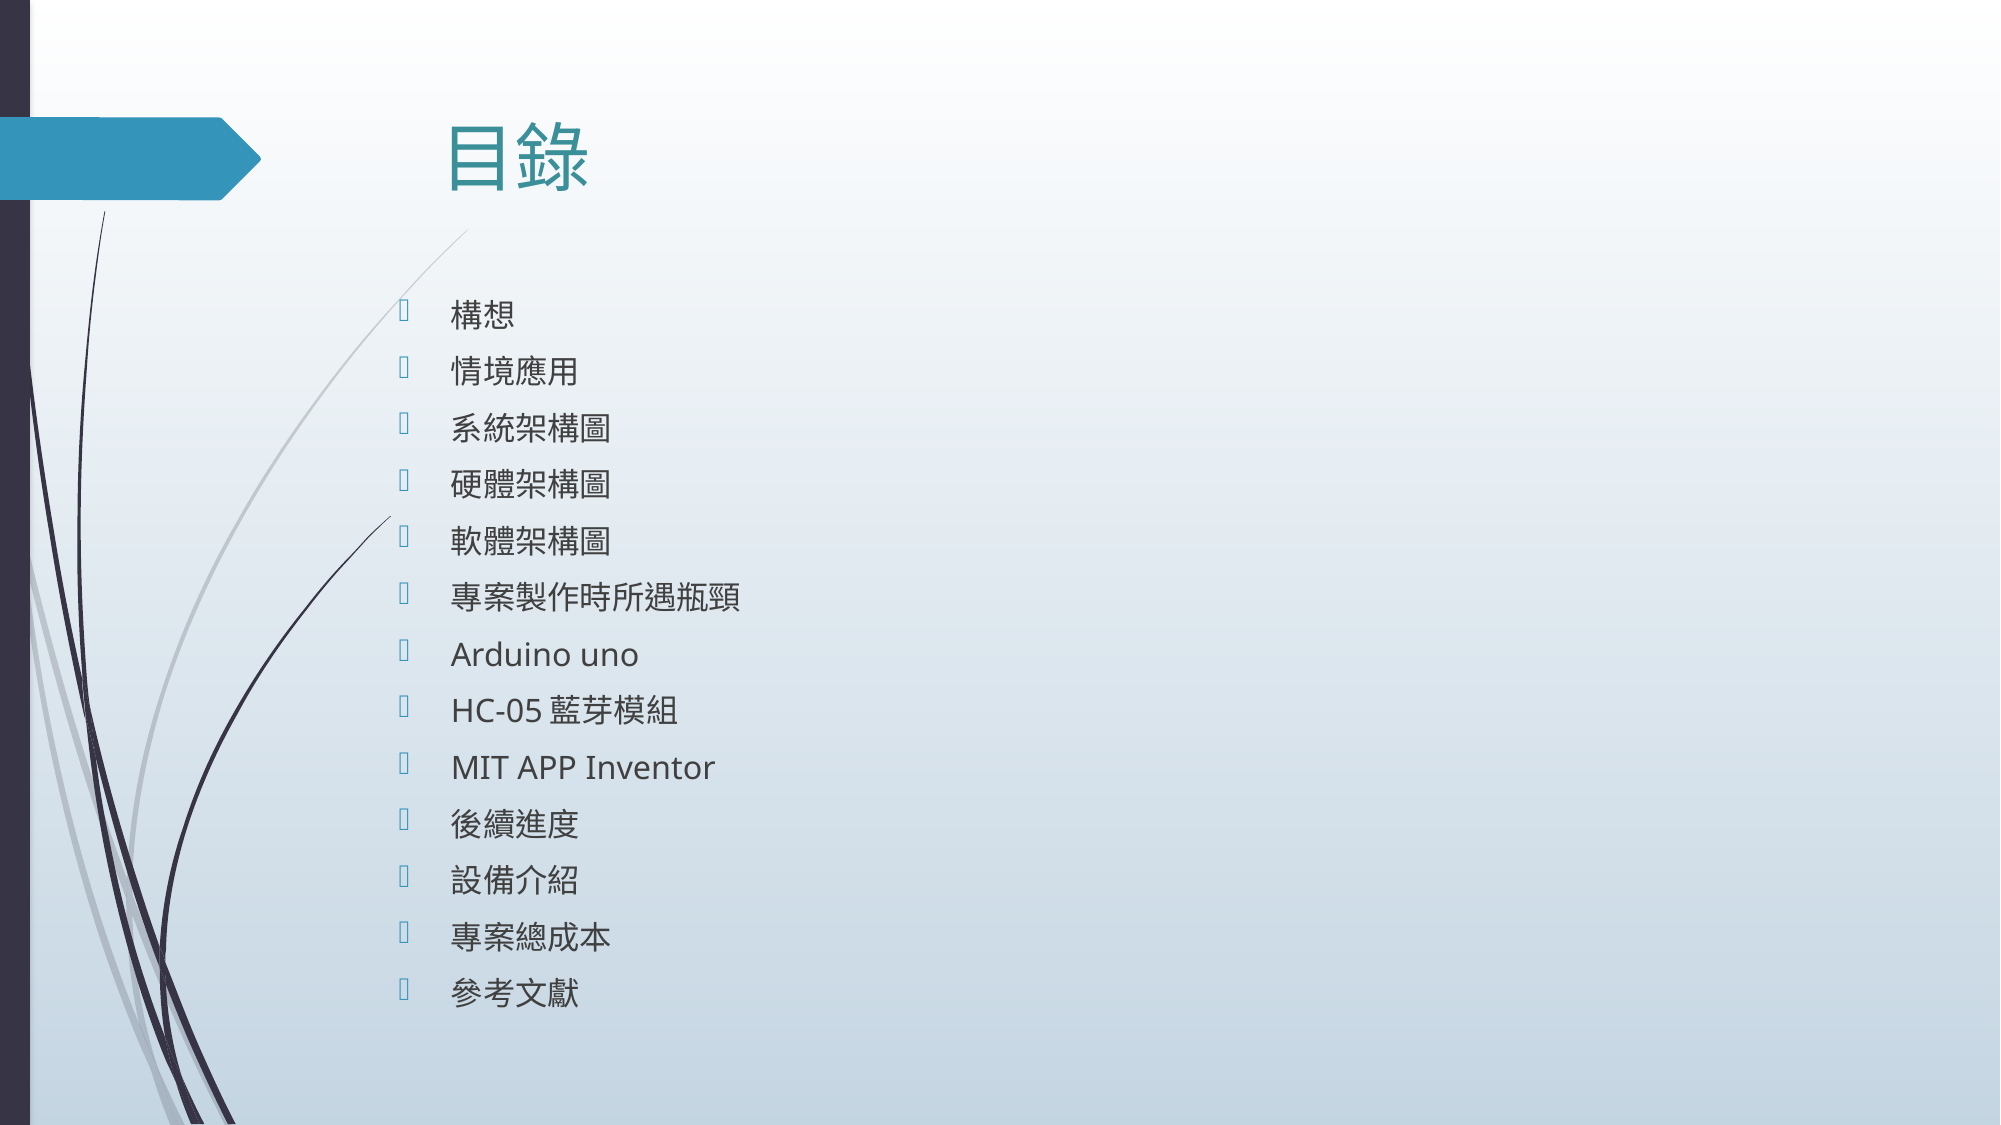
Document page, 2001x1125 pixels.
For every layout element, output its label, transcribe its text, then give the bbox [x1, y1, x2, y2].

list 構想 情境應用 系統架構圖 硬體架構圖 軟體架構圖 專案製作時所遇瓶頸 Arduino uno HC-05藍芽模組 MIT APP Inventor 後續進度 設備介紹 專案總成本 參考文獻 [383, 287, 1973, 1022]
title 目錄 [425, 102, 1888, 287]
